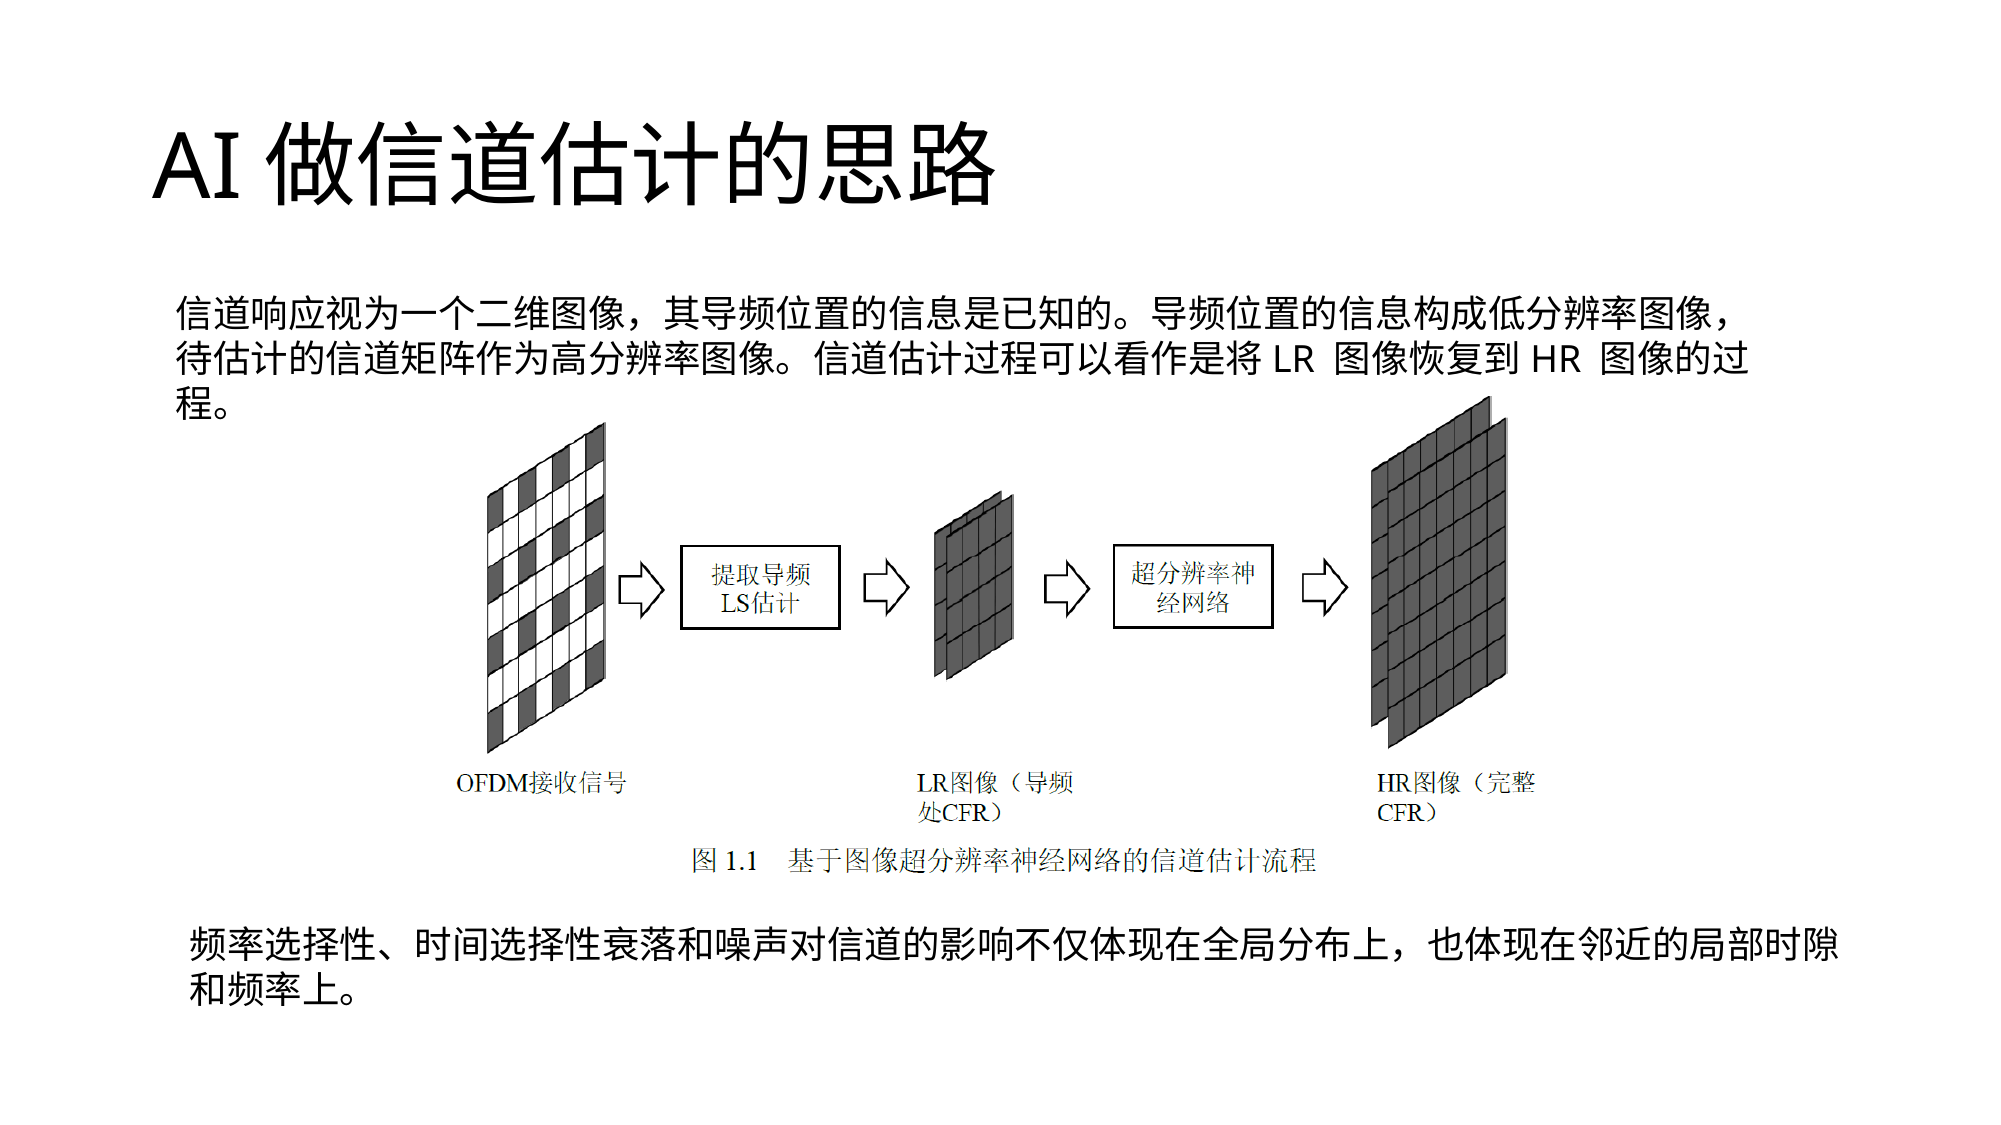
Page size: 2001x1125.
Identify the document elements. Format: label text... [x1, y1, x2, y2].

title AI做信道估计的思路 [137, 59, 1863, 278]
text_box 频率选择性、时间选择性衰落和噪声对信道的影响不仅体现在全局分布上，也体现在邻近的局部时隙和频率上。 [175, 913, 1882, 1019]
picture [404, 395, 1653, 914]
text_box 信道响应视为一个二维图像，其导频位置的信息是已知的。导频位置的信息构成低分辨率图像，待估计的信道矩阵作为高分辨率图像。信道估计过程可以看作是将LR 图像恢复到HR 图像的过程。 [160, 282, 1794, 432]
